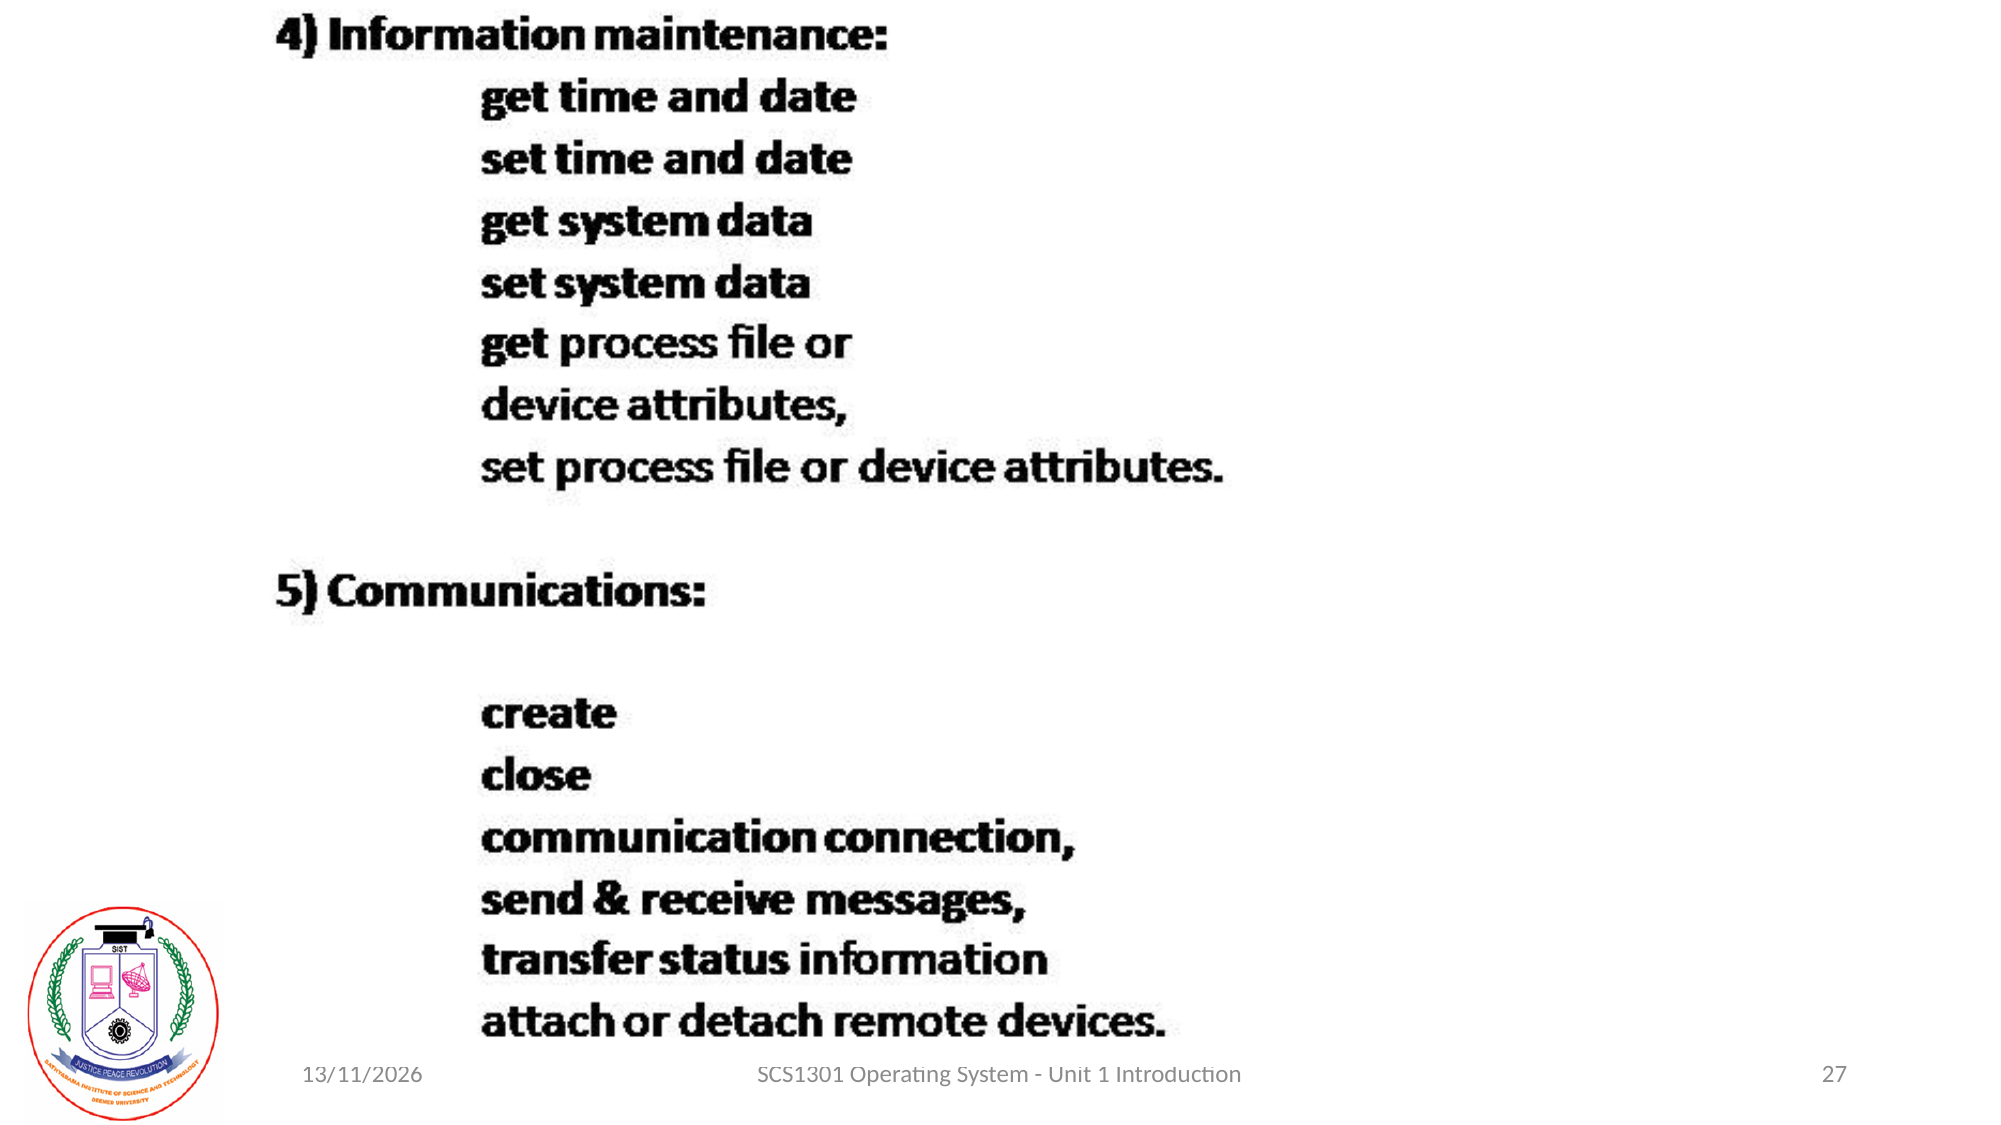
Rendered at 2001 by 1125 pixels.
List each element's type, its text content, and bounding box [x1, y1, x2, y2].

footer SCS1301 Operating System - Unit 1 Introduction [662, 1042, 1338, 1103]
slide_number 27 [1412, 1042, 1863, 1103]
picture [232, 0, 1266, 1067]
picture [24, 902, 224, 1125]
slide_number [137, 1042, 588, 1103]
